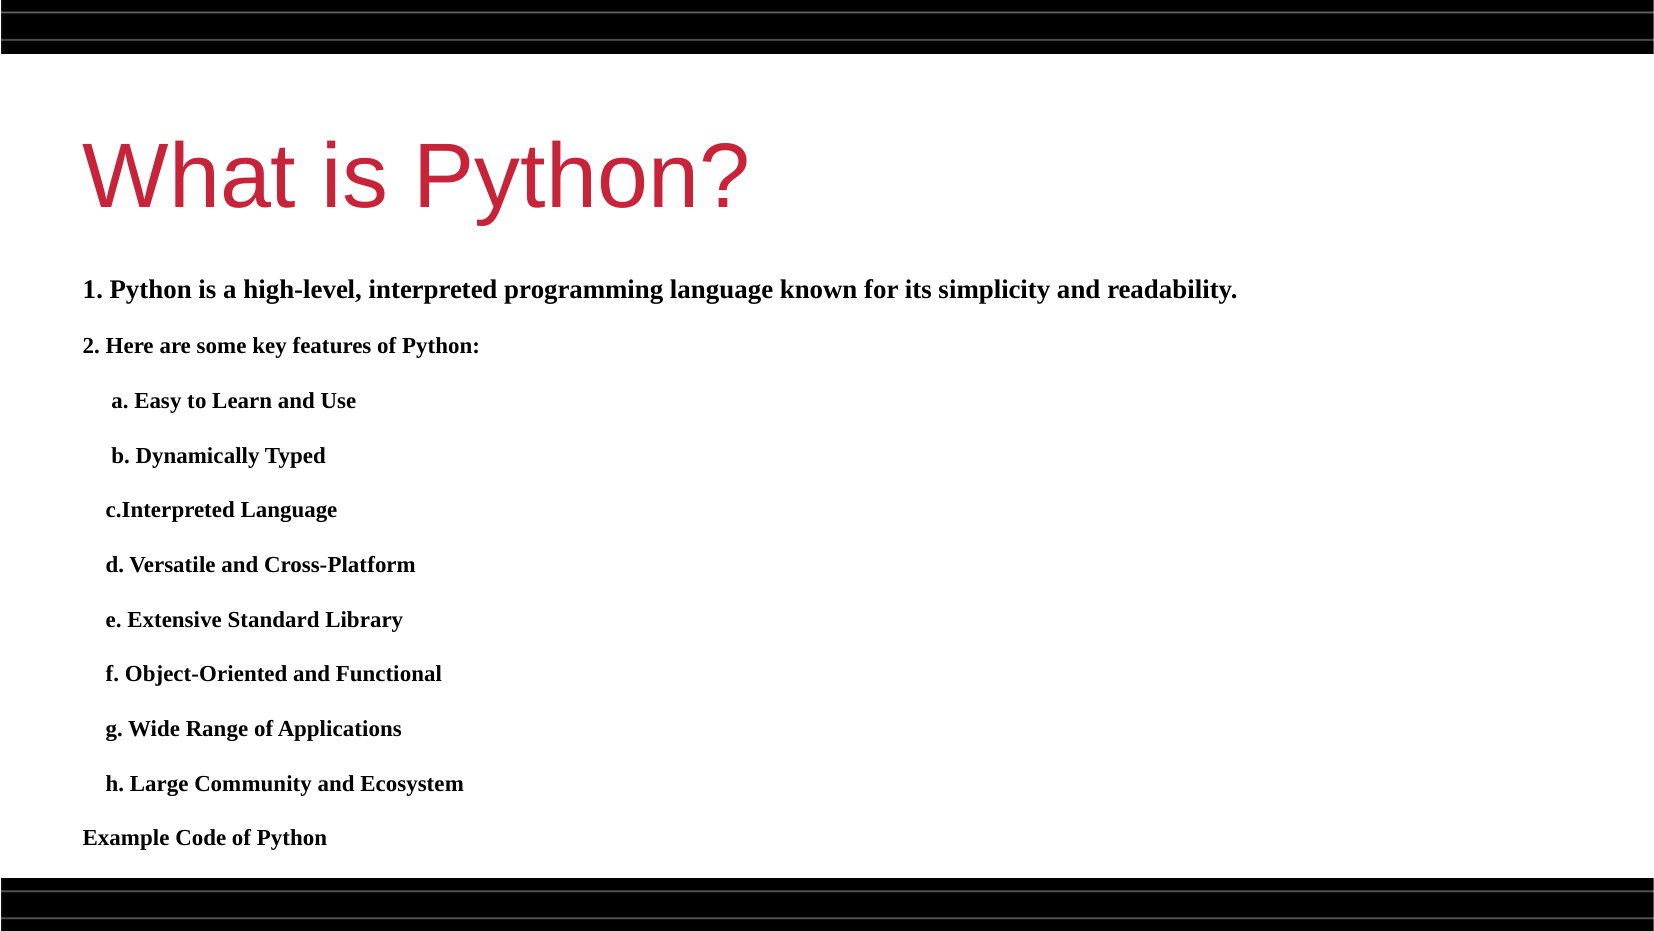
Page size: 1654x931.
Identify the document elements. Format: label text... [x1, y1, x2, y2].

title What is Python? [82, 92, 1571, 249]
list 1. Python is a high-level, interpreted programming language known for its simplicity and readability. 2. Here are some key features of Python: a. Easy to Learn and Use b. Dynamically Typed c.Interpreted Language d. Versatile and Cross-Platform e. Extensive Standard Library f. Object-Oriented and Functional g. Wide Range of Applications h. Large Community and Ecosystem Example Code of Python [82, 271, 1571, 851]
picture [1, 878, 1654, 931]
picture [1, 0, 1654, 54]
